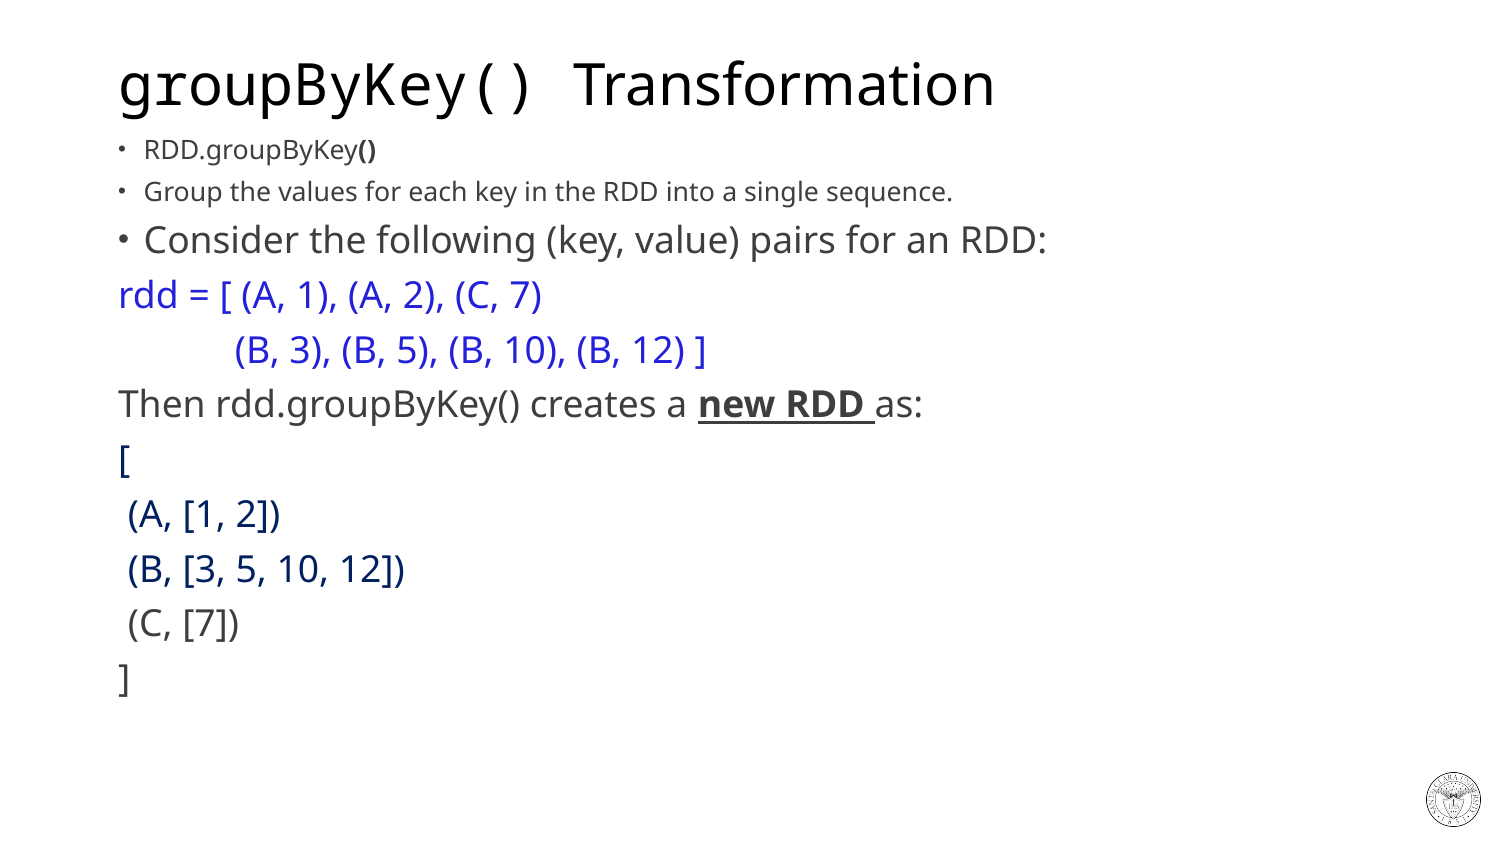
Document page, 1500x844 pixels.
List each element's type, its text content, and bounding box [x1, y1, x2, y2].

list RDD.groupByKey() Group the values for each key in the RDD into a single sequence. Consider the following (key, value) pairs for an RDD: rdd = [ (A, 1), (A, 2), (C, 7) (B, 3), (B, 5), (B, 10), (B, 12) ] Then rdd.groupByKey() creates a new RDD as: [ (A, [1, 2]) (B, [3, 5, 10, 12]) (C, [7]) ] [103, 125, 1397, 760]
title groupByKey() Transformation [103, 44, 1397, 125]
picture [1426, 772, 1481, 827]
